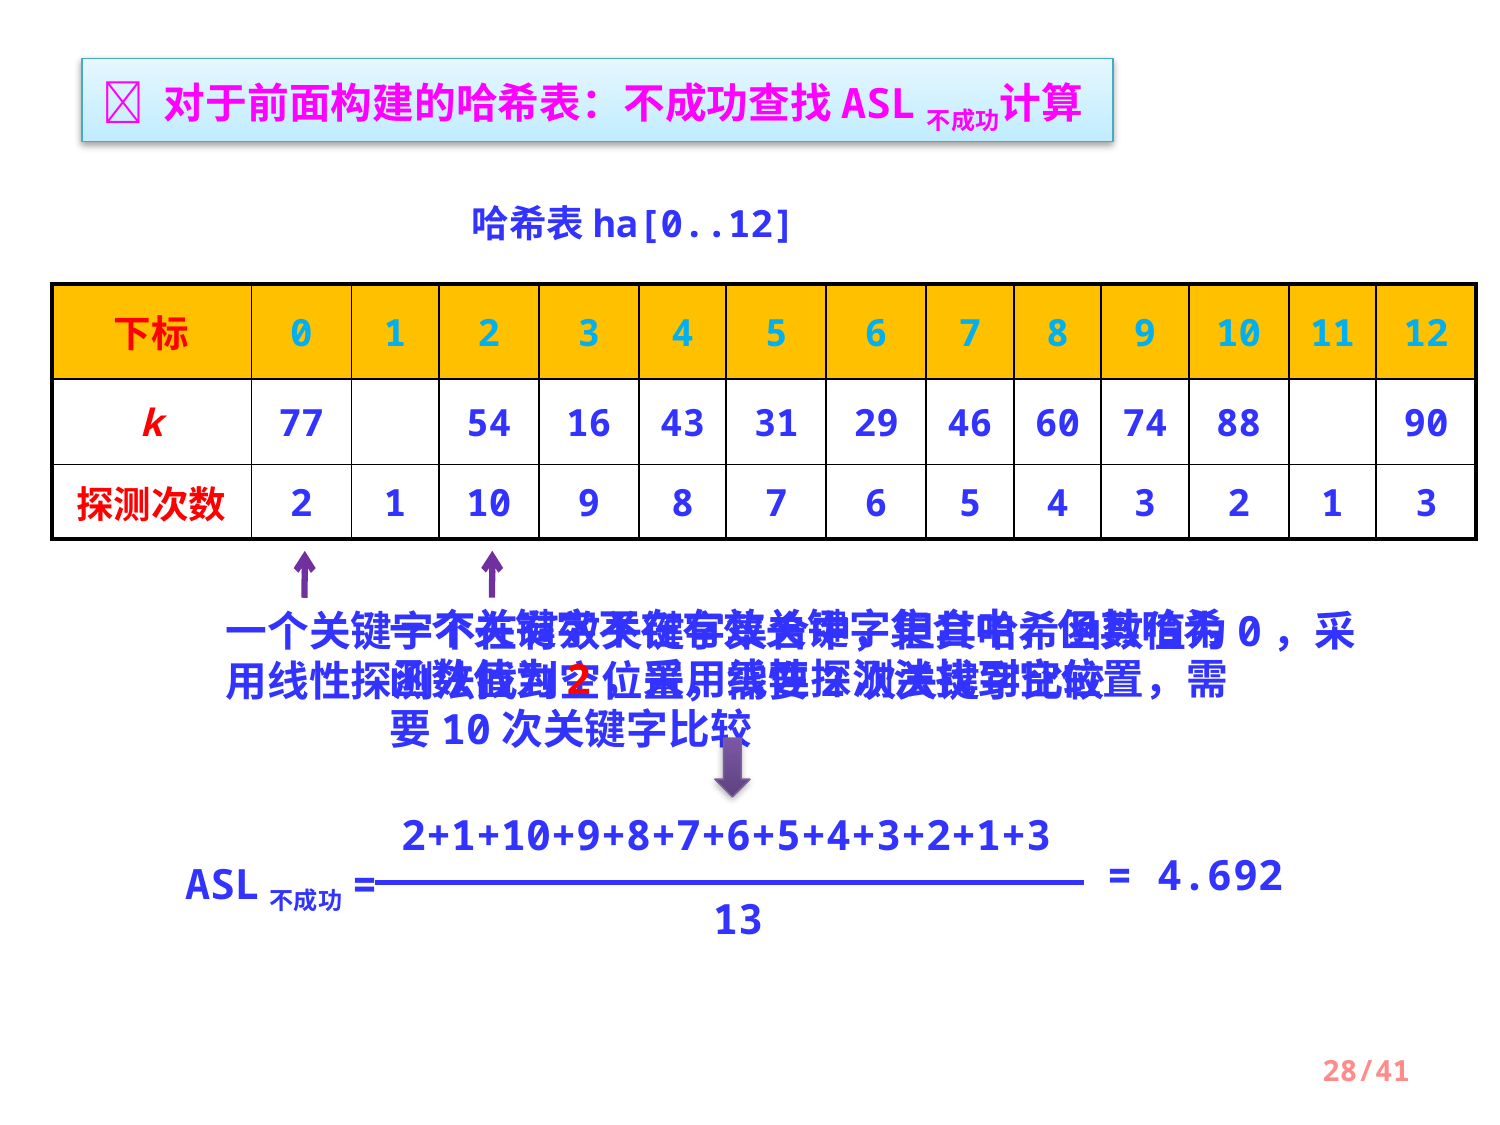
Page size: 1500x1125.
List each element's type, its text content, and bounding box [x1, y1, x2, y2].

table_header 2 [440, 286, 538, 378]
text_box  对于前面构建的哈希表：不成功查找ASL不成功计算 [81, 58, 1114, 142]
table_cell 46 [927, 380, 1013, 464]
table_header 11 [1290, 286, 1375, 378]
table_cell 7 [727, 465, 825, 537]
table_cell 29 [827, 380, 925, 464]
table_cell 2 [252, 465, 351, 537]
table_cell 74 [1102, 380, 1188, 464]
table_header 12 [1377, 286, 1474, 378]
table_cell 8 [640, 465, 725, 537]
table_cell 1 [352, 465, 438, 537]
table_cell 9 [540, 465, 638, 537]
table_cell 77 [252, 380, 351, 464]
table_cell 60 [1015, 380, 1100, 464]
table_cell 2 [1190, 465, 1288, 537]
slide_number 28/41 [1074, 1042, 1425, 1103]
table_cell 10 [440, 465, 538, 537]
table_cell 5 [927, 465, 1013, 537]
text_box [374, 550, 1278, 736]
table_header 10 [1190, 286, 1288, 378]
table_header 5 [727, 286, 825, 378]
table_cell 3 [1102, 465, 1188, 537]
table_cell 54 [440, 380, 538, 464]
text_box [1278, 550, 1395, 714]
table_cell [352, 380, 438, 464]
table_cell 1 [1290, 465, 1375, 537]
table_header 6 [827, 286, 925, 378]
table_cell k [54, 380, 251, 464]
table_cell 31 [727, 380, 825, 464]
table_cell 90 [1377, 380, 1474, 464]
table_header 7 [927, 286, 1013, 378]
table_header 下标 [54, 286, 251, 378]
table_cell 43 [640, 380, 725, 464]
table_cell [1290, 380, 1375, 464]
table_header 4 [640, 286, 725, 378]
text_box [210, 550, 373, 714]
table_cell 探测次数 [54, 465, 251, 537]
text_box 哈希表ha[0..12] [456, 192, 891, 252]
table_header 3 [540, 286, 638, 378]
table_cell 3 [1377, 465, 1474, 537]
table_header 0 [252, 286, 351, 378]
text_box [128, 738, 1325, 952]
table_cell 4 [1015, 465, 1100, 537]
table_cell 16 [540, 380, 638, 464]
table_cell 6 [827, 465, 925, 537]
table_header 8 [1015, 286, 1100, 378]
table_cell 88 [1190, 380, 1288, 464]
table_header 9 [1102, 286, 1188, 378]
table_header 1 [352, 286, 438, 378]
